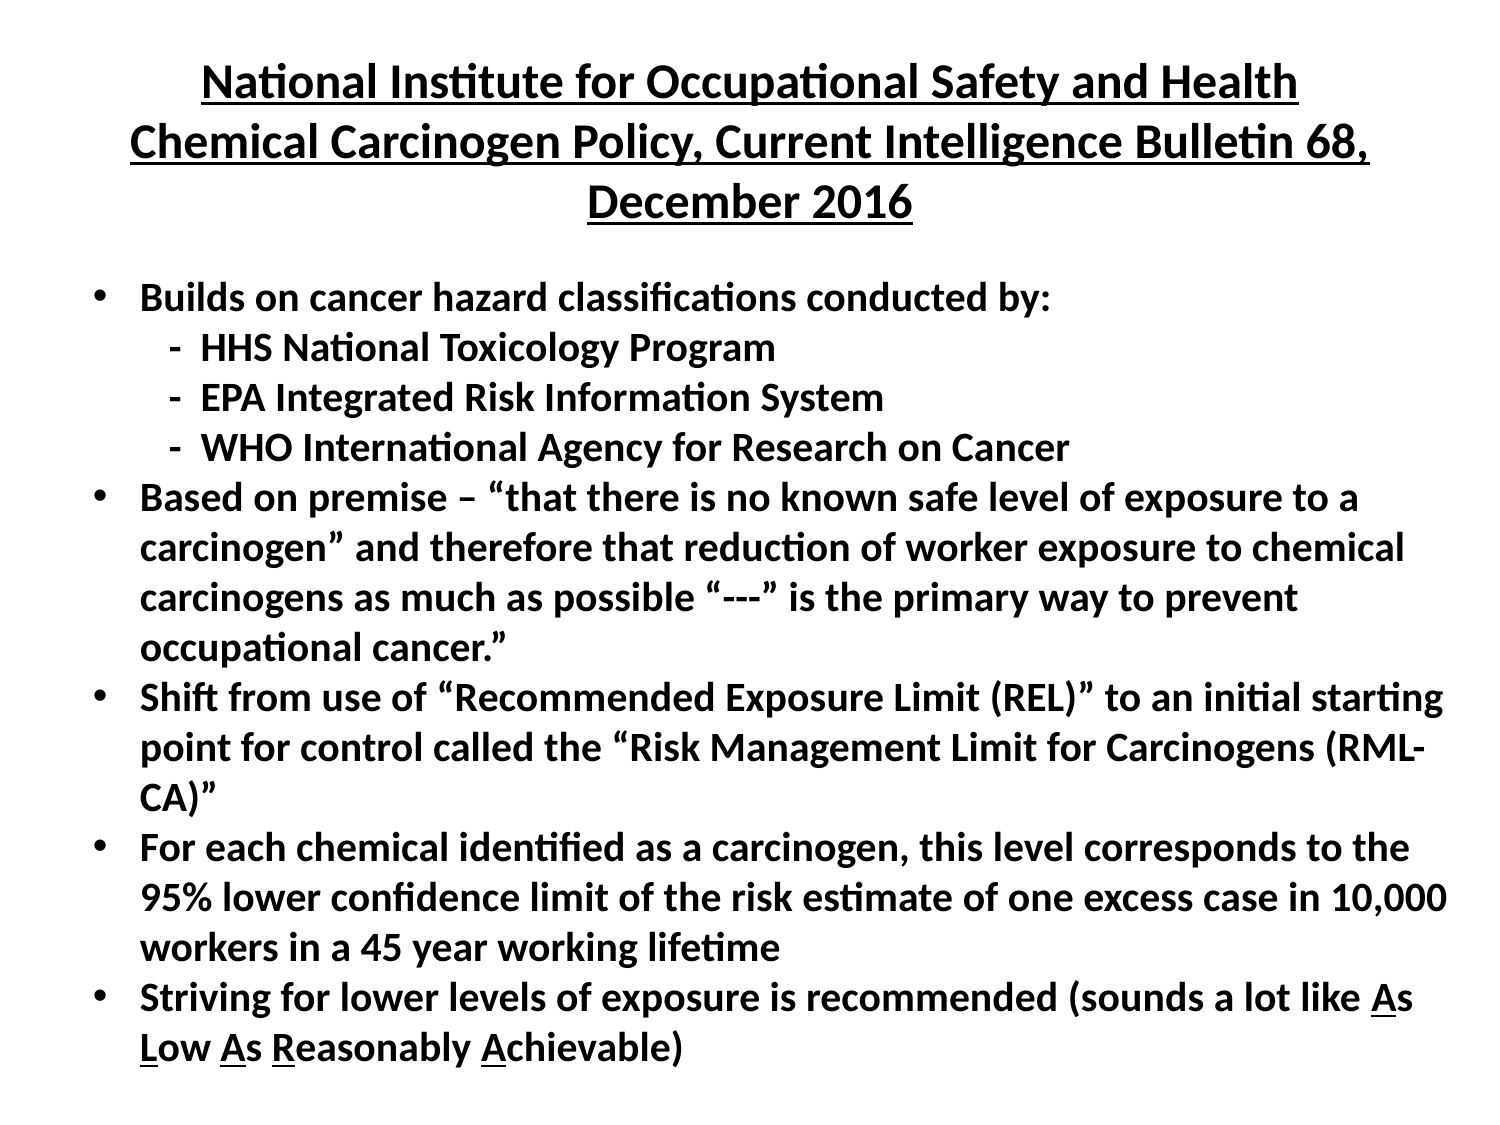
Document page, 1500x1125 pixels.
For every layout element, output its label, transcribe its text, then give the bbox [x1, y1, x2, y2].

title National Institute for Occupational Safety and Health Chemical Carcinogen Policy, Current Intelligence Bulletin 68, December 2016 [37, 45, 1463, 233]
text_box Builds on cancer hazard classifications conducted by: - HHS National Toxicology Program - EPA Integrated Risk Information System - WHO International Agency for Research on Cancer Based on premise – “that there is no known safe level of exposure to a carcinogen” and therefore that reduction of worker exposure to chemical carcinogens as much as possible “---” is the primary way to prevent occupational cancer.” Shift from use of “Recommended Exposure Limit (REL)” to an initial starting point for control called the “Risk Management Limit for Carcinogens (RML-CA)” For each chemical identified as a carcinogen, this level corresponds to the 95% lower confidence limit of the risk estimate of one excess case in 10,000 workers in a 45 year working lifetime Striving for lower levels of exposure is recommended (sounds a lot like As Low As Reasonably Achievable) [78, 262, 1481, 1078]
